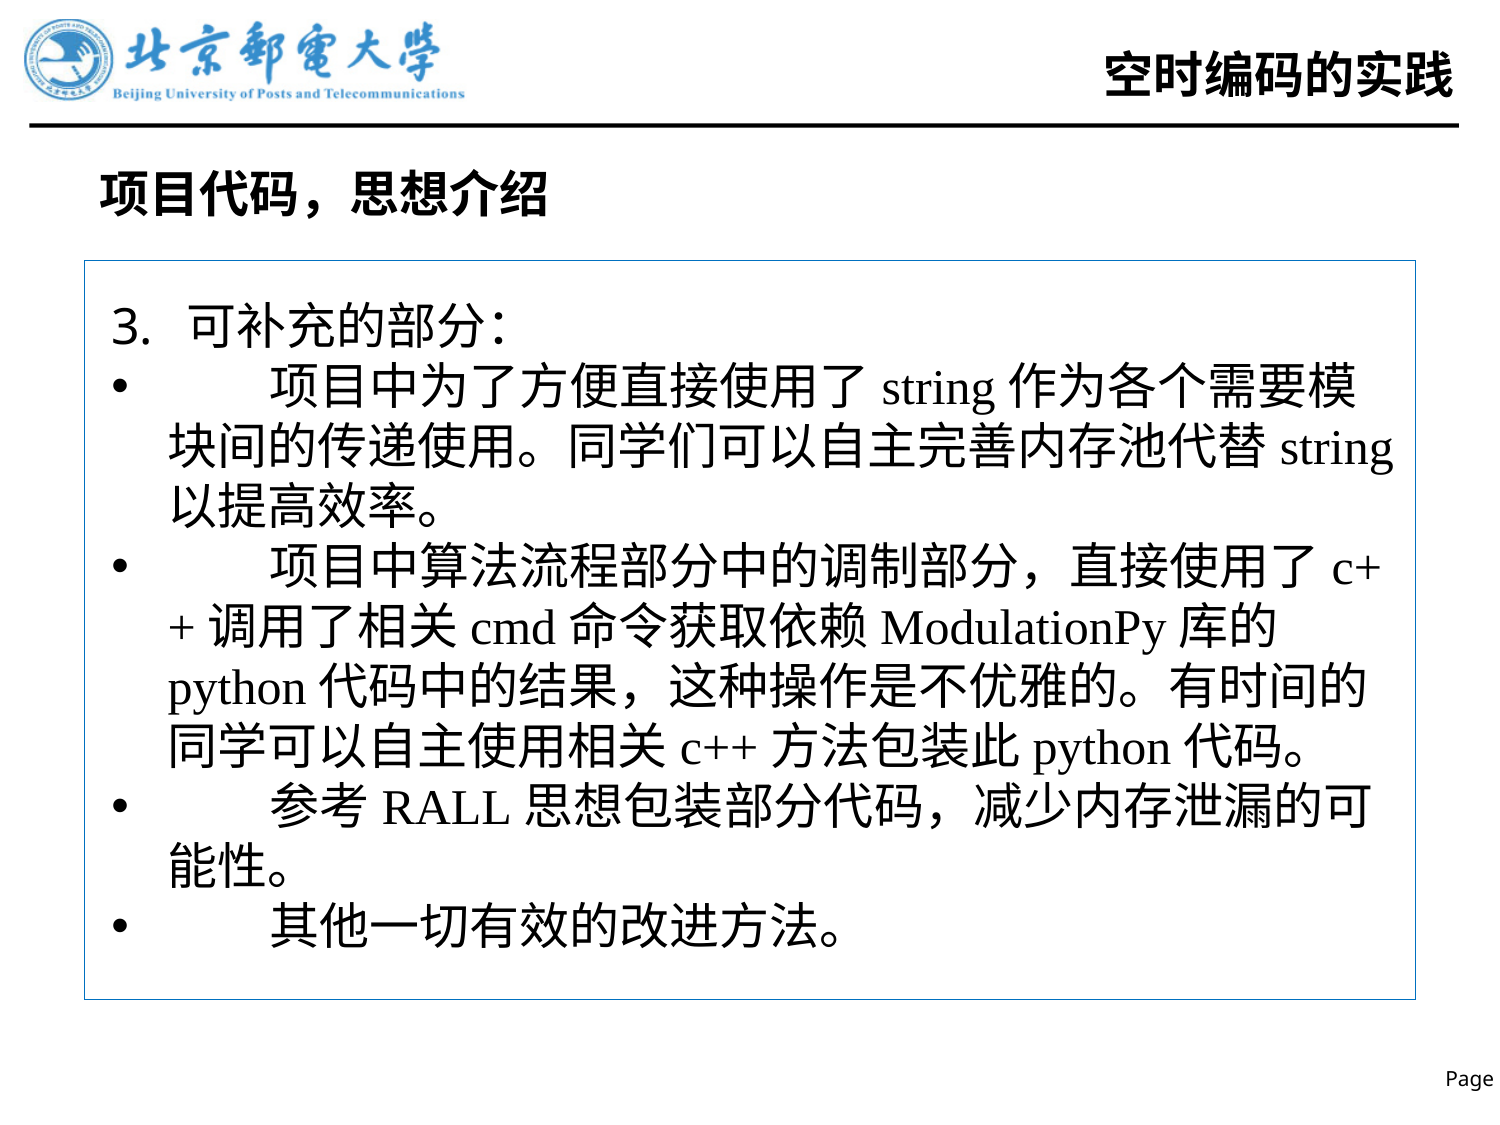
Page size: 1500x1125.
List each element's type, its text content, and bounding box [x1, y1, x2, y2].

text_box 可补充的部分： 项目中为了方便直接使用了string作为各个需要模块间的传递使用。同学们可以自主完善内存池代替string以提高效率。 项目中算法流程部分中的调制部分，直接使用了c++调用了相关cmd命令获取依赖ModulationPy库的python代码中的结果，这种操作是不优雅的。有时间的同学可以自主使用相关c++方法包装此python代码。 参考RALL思想包装部分代码，减少内存泄漏的可能性。 其他一切有效的改进方法。 [96, 287, 1416, 963]
picture [23, 19, 467, 102]
text_box [84, 260, 1416, 1000]
title 空时编码的实践 [728, 16, 1469, 130]
text_box 项目代码，思想介绍 [84, 154, 750, 230]
